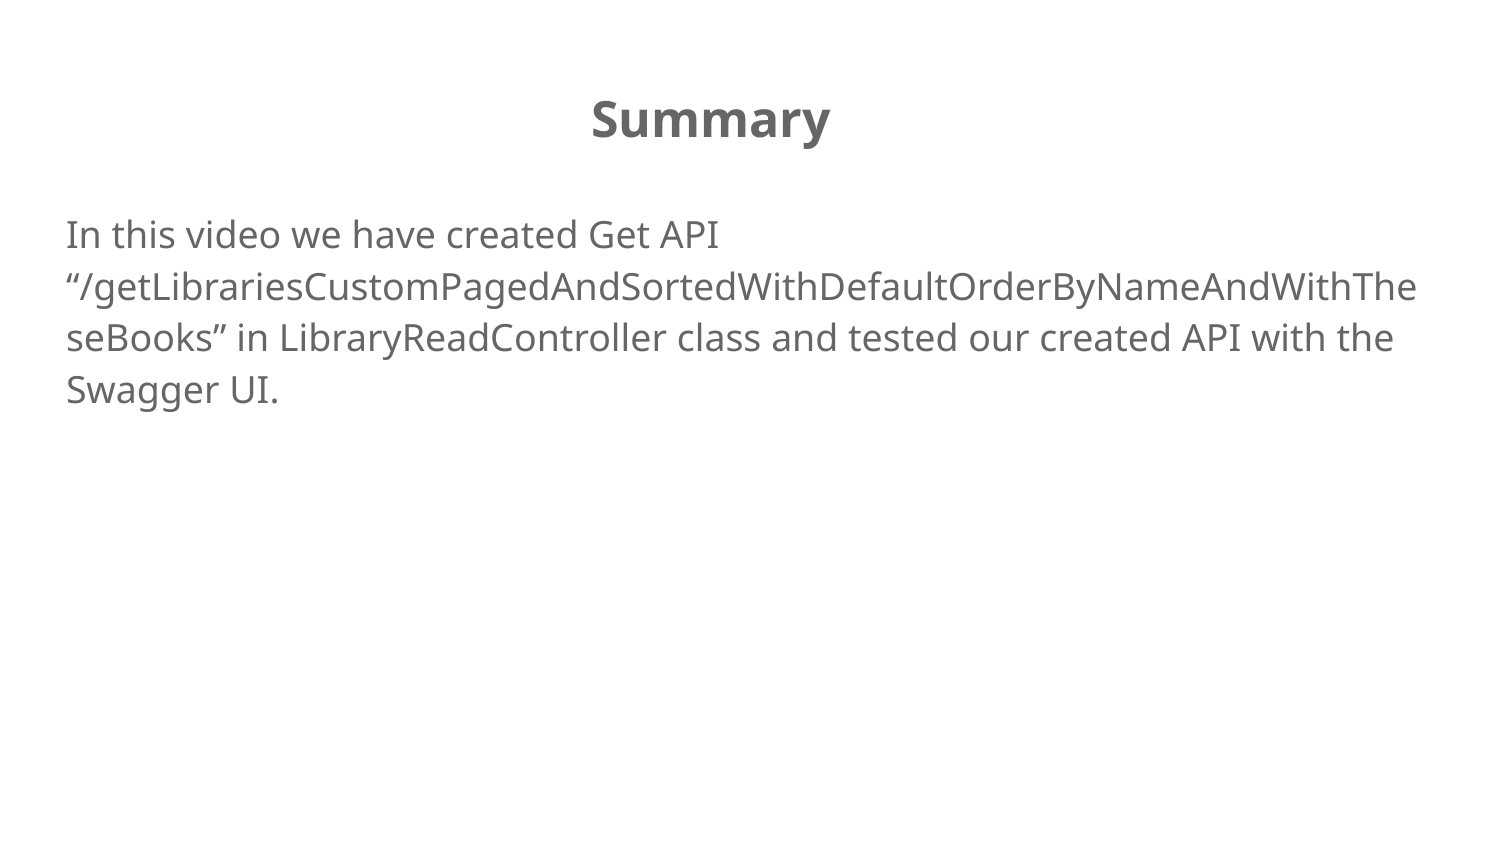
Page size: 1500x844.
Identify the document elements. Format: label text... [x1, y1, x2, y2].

title Summary [51, 72, 1449, 167]
list In this video we have created Get API “/getLibrariesCustomPagedAndSortedWithDefaultOrderByNameAndWithTheseBooks” in LibraryReadController class and tested our created API with the Swagger UI. [51, 189, 1449, 808]
